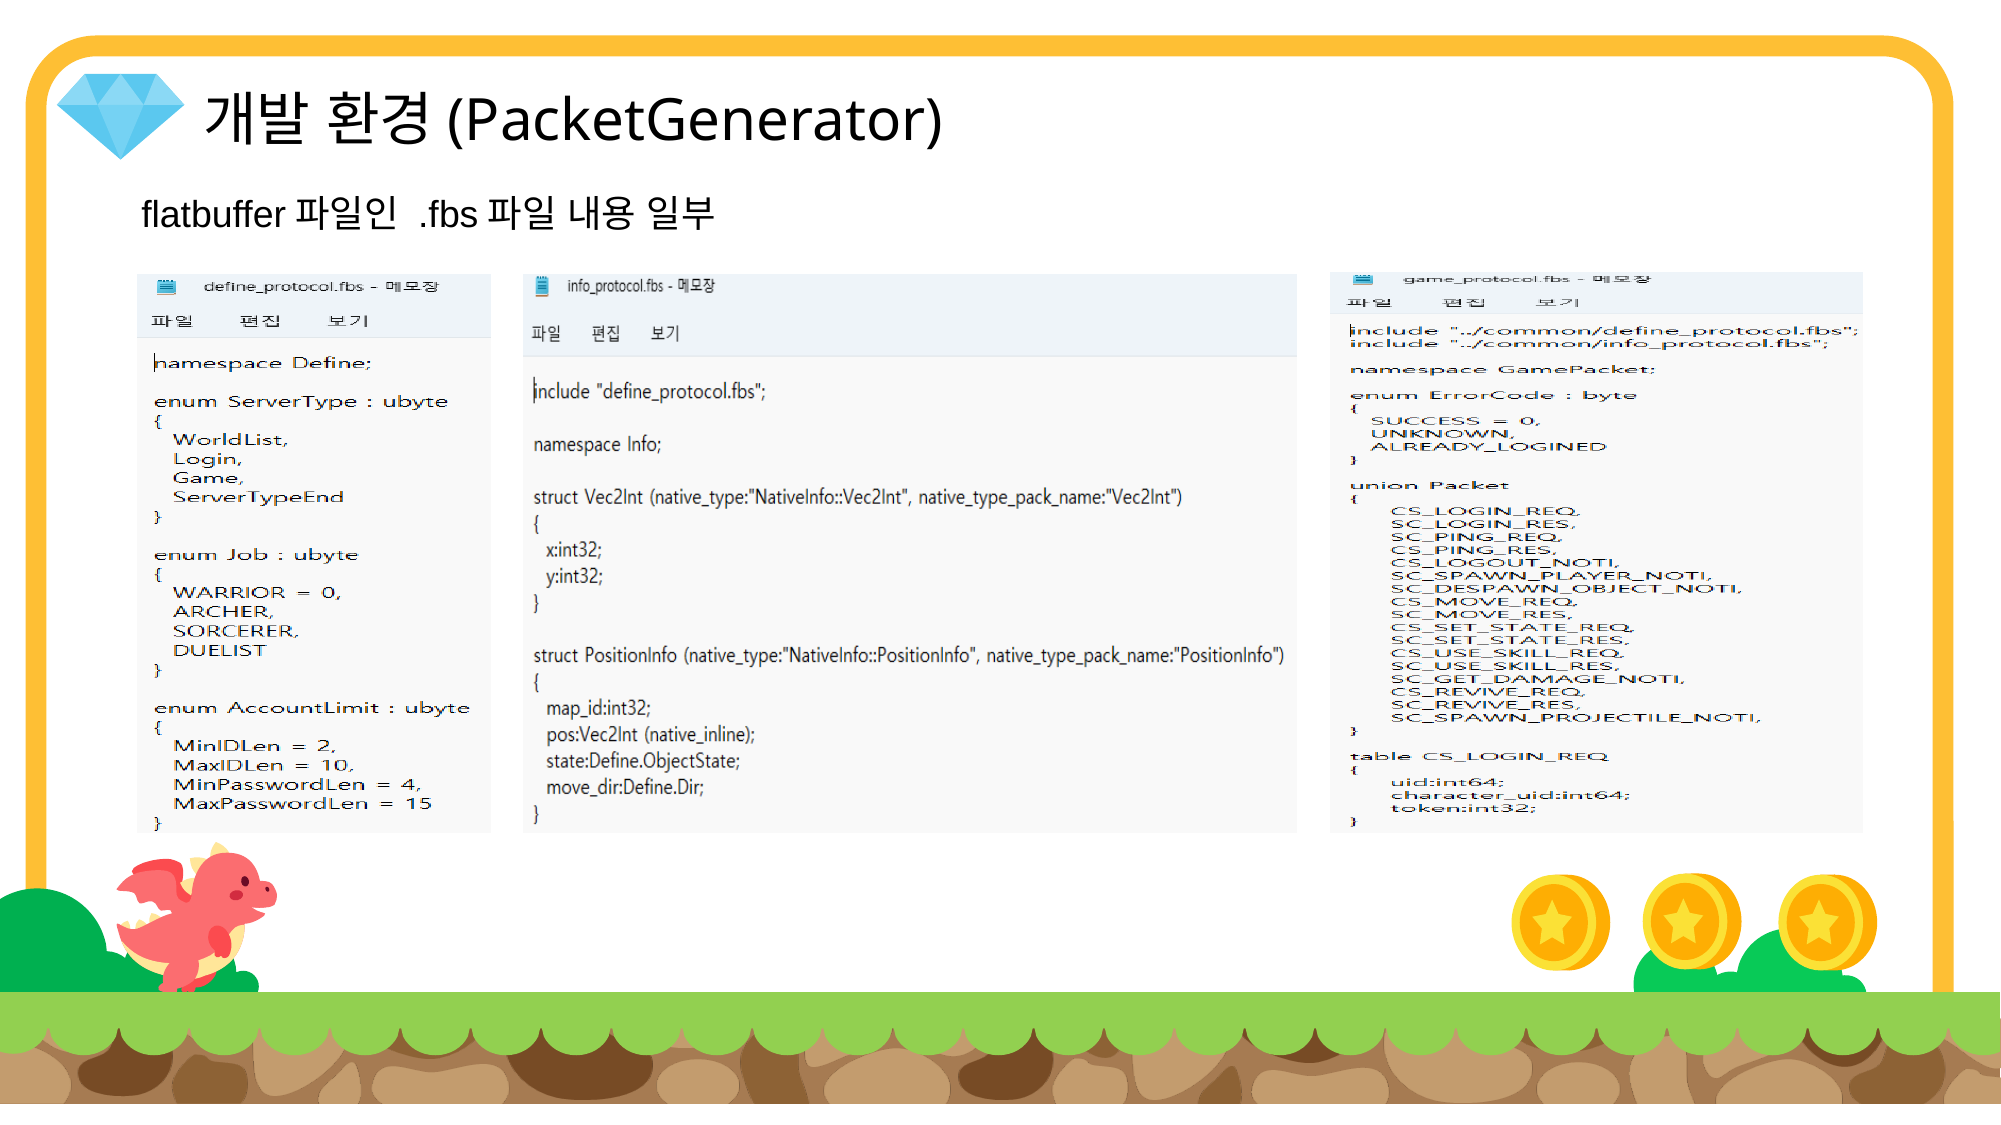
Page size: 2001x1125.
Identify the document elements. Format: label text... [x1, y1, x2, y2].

text_box 개발 환경(PacketGenerator) [188, 74, 958, 160]
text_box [1511, 874, 1611, 971]
text_box [34, 44, 1945, 992]
picture [522, 274, 1297, 833]
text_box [0, 992, 2000, 1104]
picture [1330, 272, 1863, 833]
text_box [1778, 874, 1878, 971]
text_box flatbuffer파일인 .fbs파일 내용 일부 [126, 182, 1881, 243]
picture [137, 274, 491, 833]
text_box [0, 887, 116, 992]
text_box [1642, 873, 1742, 970]
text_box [56, 73, 185, 160]
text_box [116, 843, 279, 992]
text_box [1632, 928, 1868, 992]
